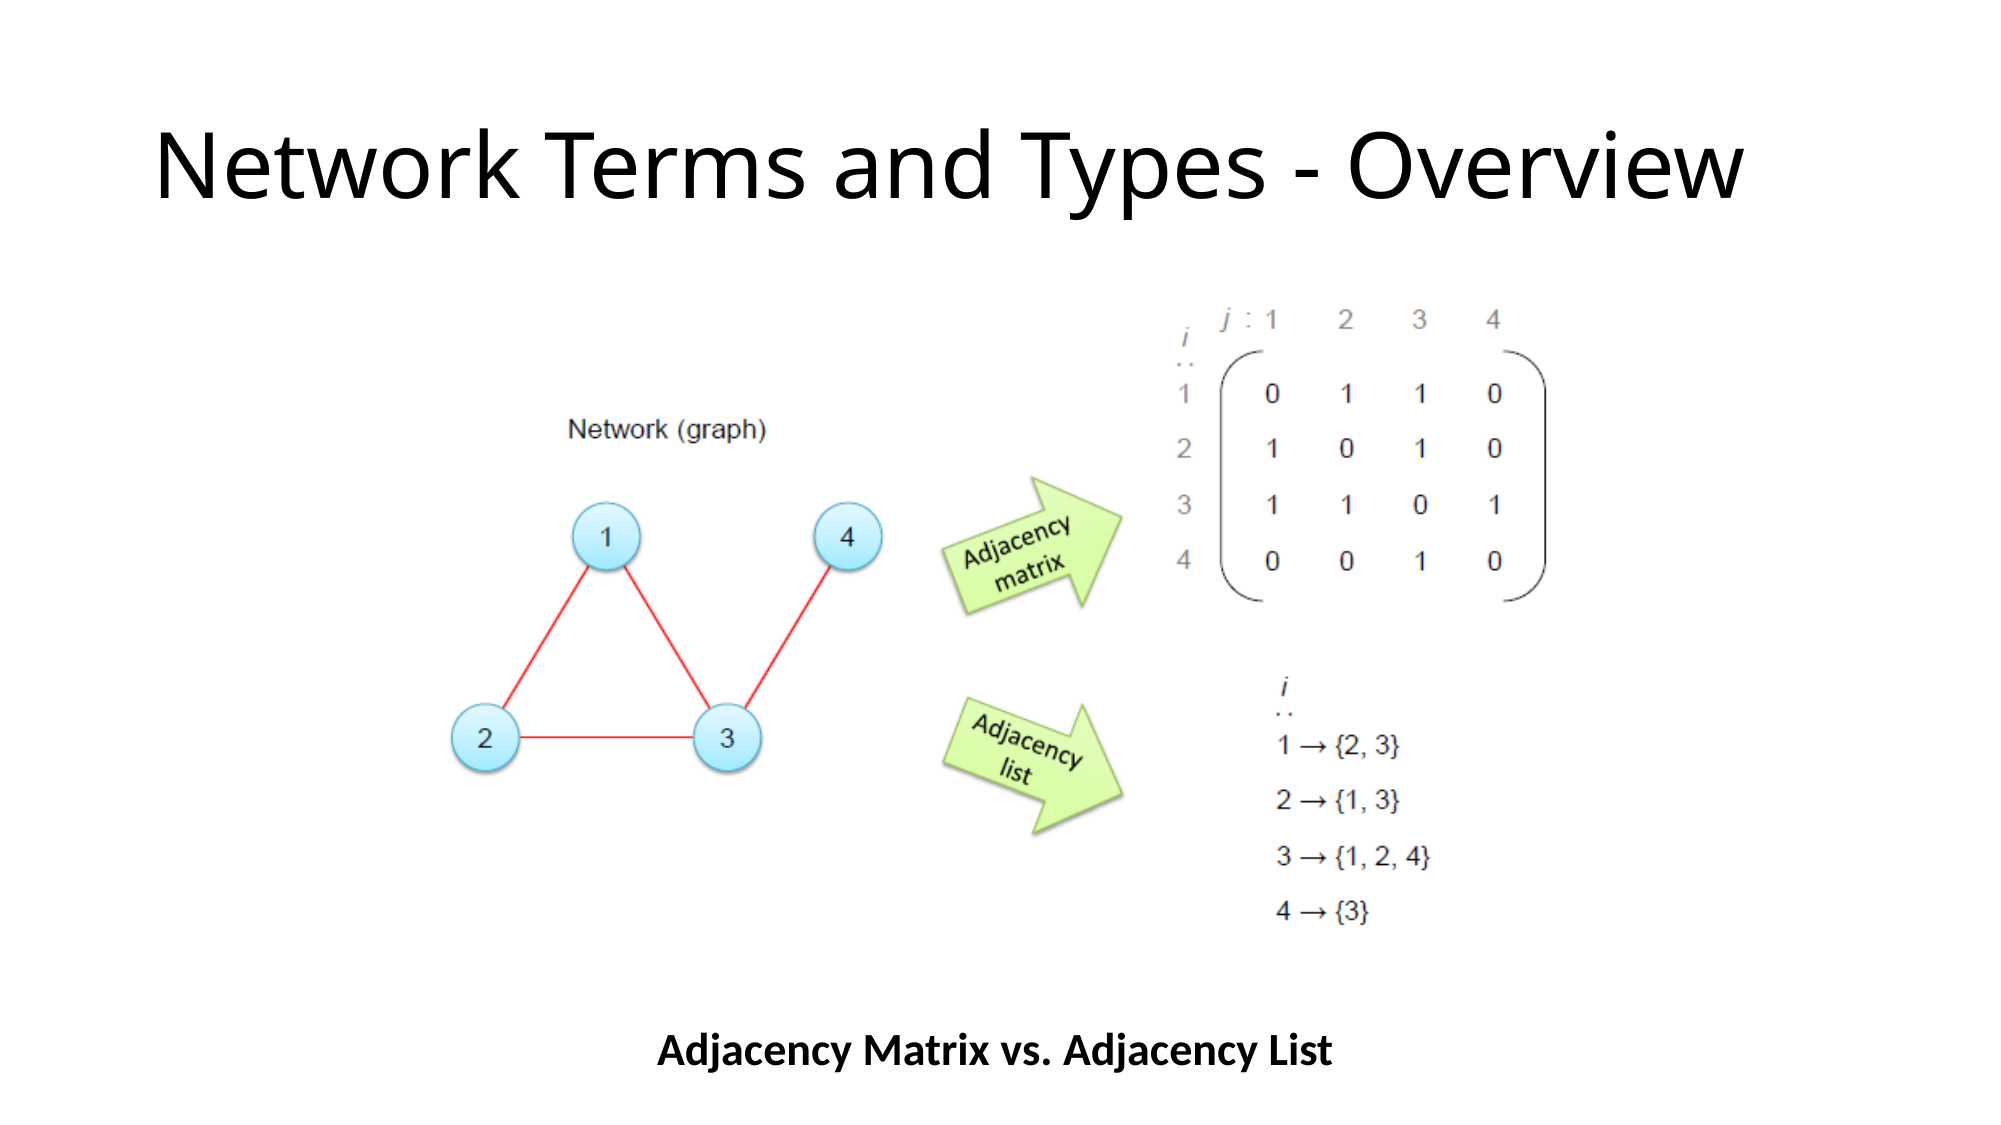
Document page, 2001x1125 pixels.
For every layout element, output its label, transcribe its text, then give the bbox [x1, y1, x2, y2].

picture [437, 284, 1554, 949]
text_box Adjacency Matrix vs. Adjacency List [177, 948, 1814, 1085]
title Network Terms and Types - Overview [137, 59, 1863, 278]
